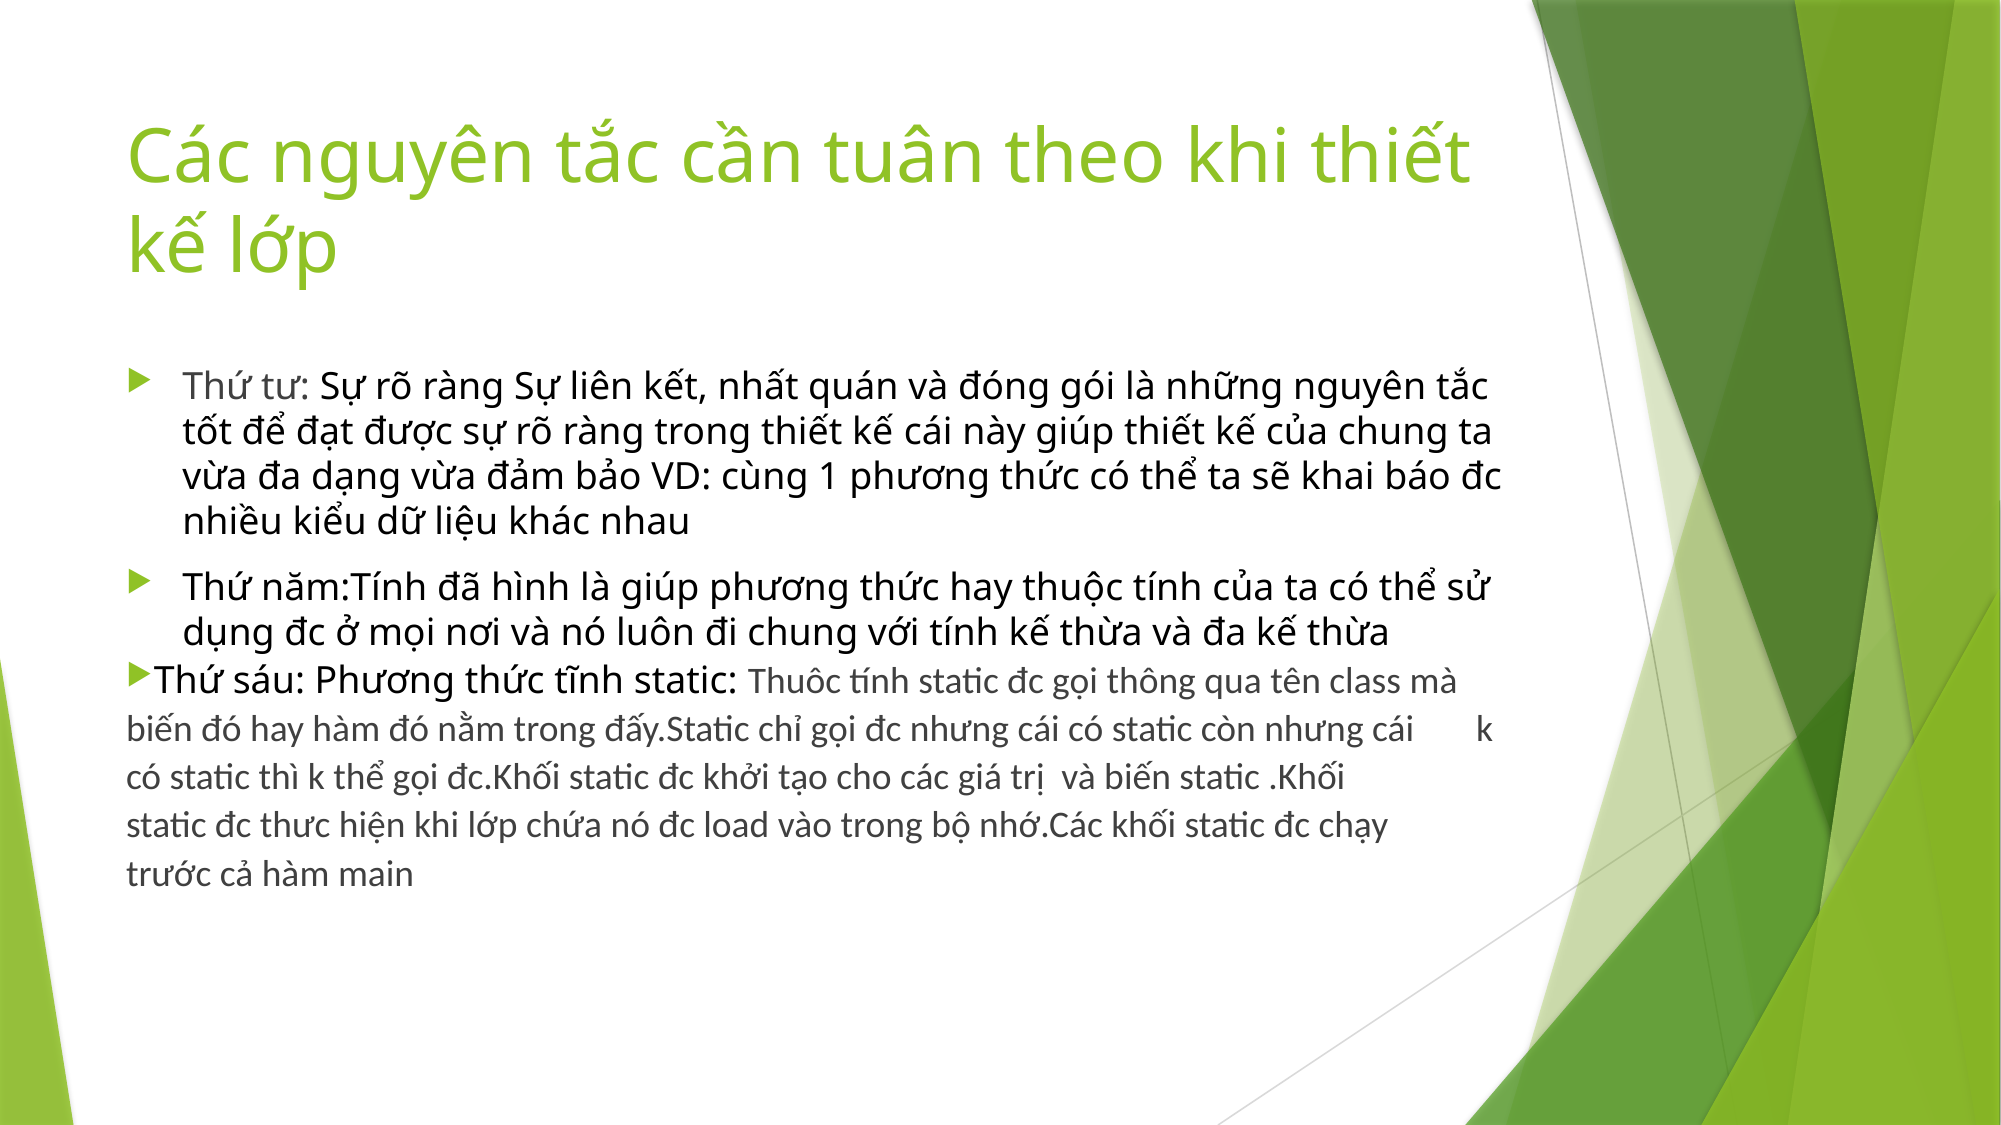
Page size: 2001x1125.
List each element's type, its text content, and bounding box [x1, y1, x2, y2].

title Các nguyên tắc cần tuân theo khi thiết kế lớp [111, 99, 1522, 317]
list Thứ tư: Sự rõ ràng Sự liên kết, nhất quán và đóng gói là những nguyên tắc tốt để đạt được sự rõ ràng trong thiết kế cái này giúp thiết kế của chung ta vừa đa dạng vừa đảm bảo VD: cùng 1 phương thức có thể ta sẽ khai báo đc nhiều kiểu dữ liệu khác nhau Thứ năm:Tính đã hình là giúp phương thức hay thuộc tính của ta có thể sử dụng đc ở mọi nơi và nó luôn đi chung với tính kế thừa và đa kế thừa Thứ sáu: Phương thức tĩnh static: Thuôc tính static đc gọi thông qua tên class mà biến đó hay hàm đó nằm trong đấy.Static chỉ gọi đc nhưng cái có static còn nhưng cái k có static thì k thể gọi đc.Khối static đc khởi tạo cho các giá trị và biến static .Khối static đc thưc hiện khi lớp chứa nó đc load vào trong bộ nhớ.Các khối static đc chạy trước cả hàm main [111, 354, 1522, 992]
